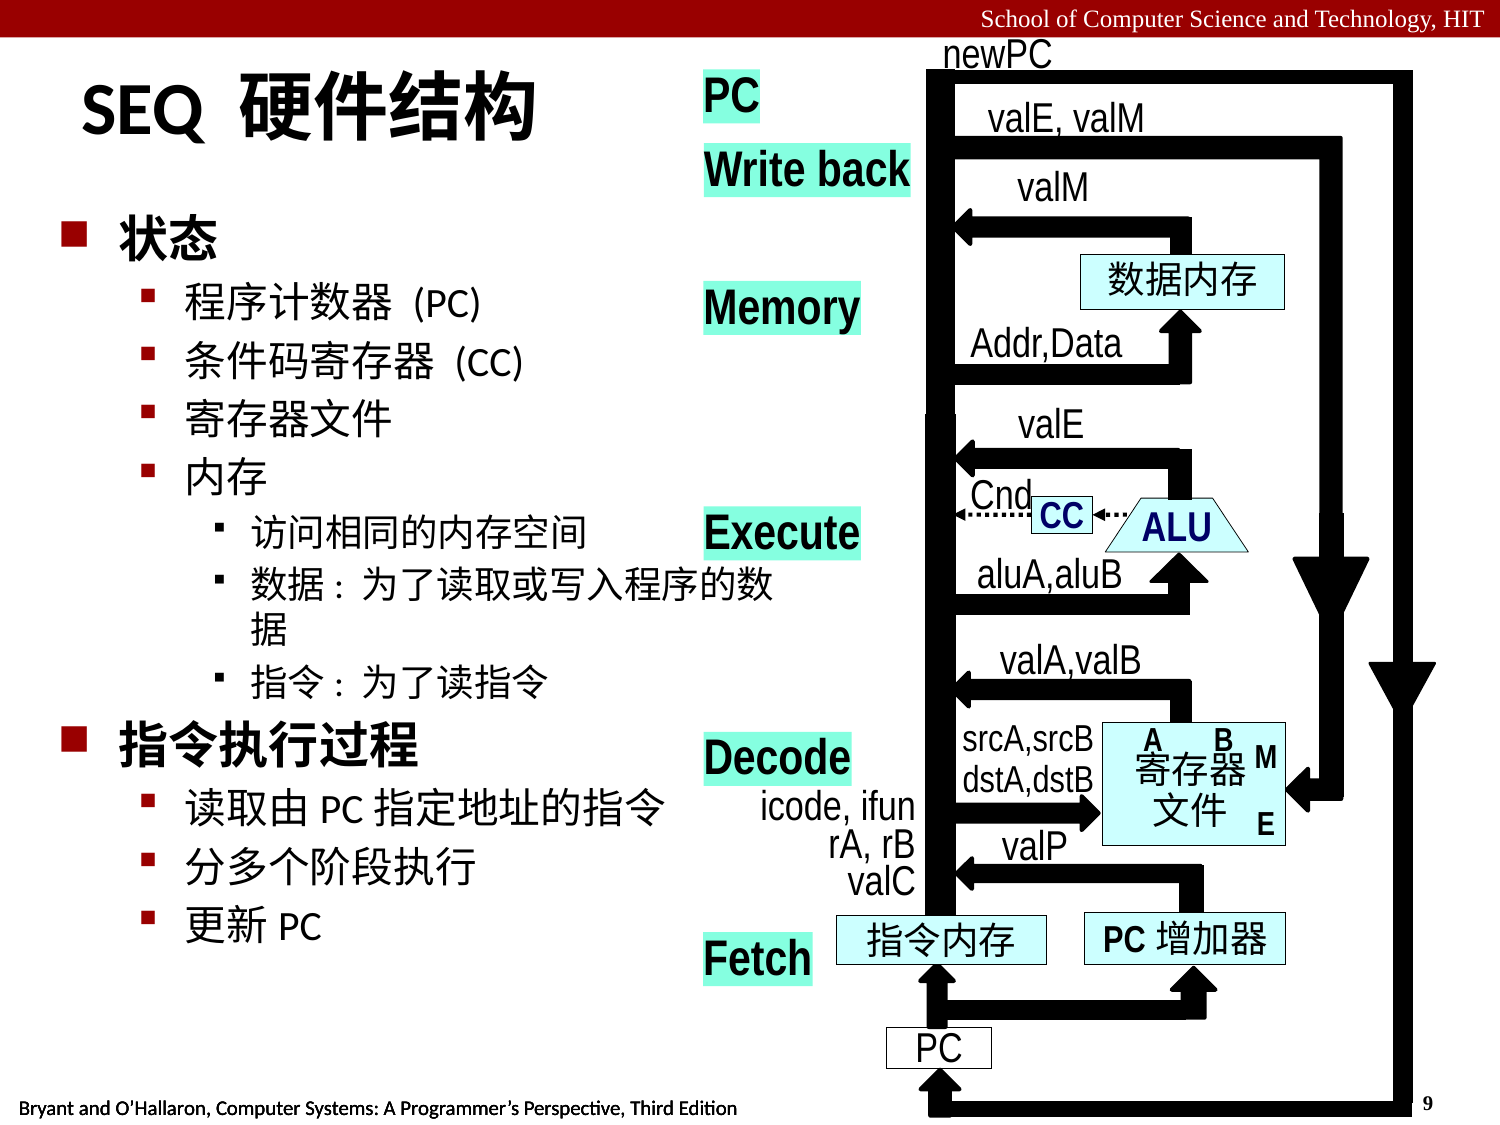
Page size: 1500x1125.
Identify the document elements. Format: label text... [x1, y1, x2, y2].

title SEQ 硬件结构 [66, 40, 697, 169]
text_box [702, 96, 1368, 811]
list 状态 程序计数器 (PC) 条件码寄存器 (CC) 寄存器文件 内存 访问相同的内存空间 数据: 为了读取或写入程序的数据 指令: 为了读指令 指令执行过程 读取由PC指定地址的指令 分多个阶段执行 更新PC [47, 200, 697, 1058]
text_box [702, 32, 1435, 1117]
